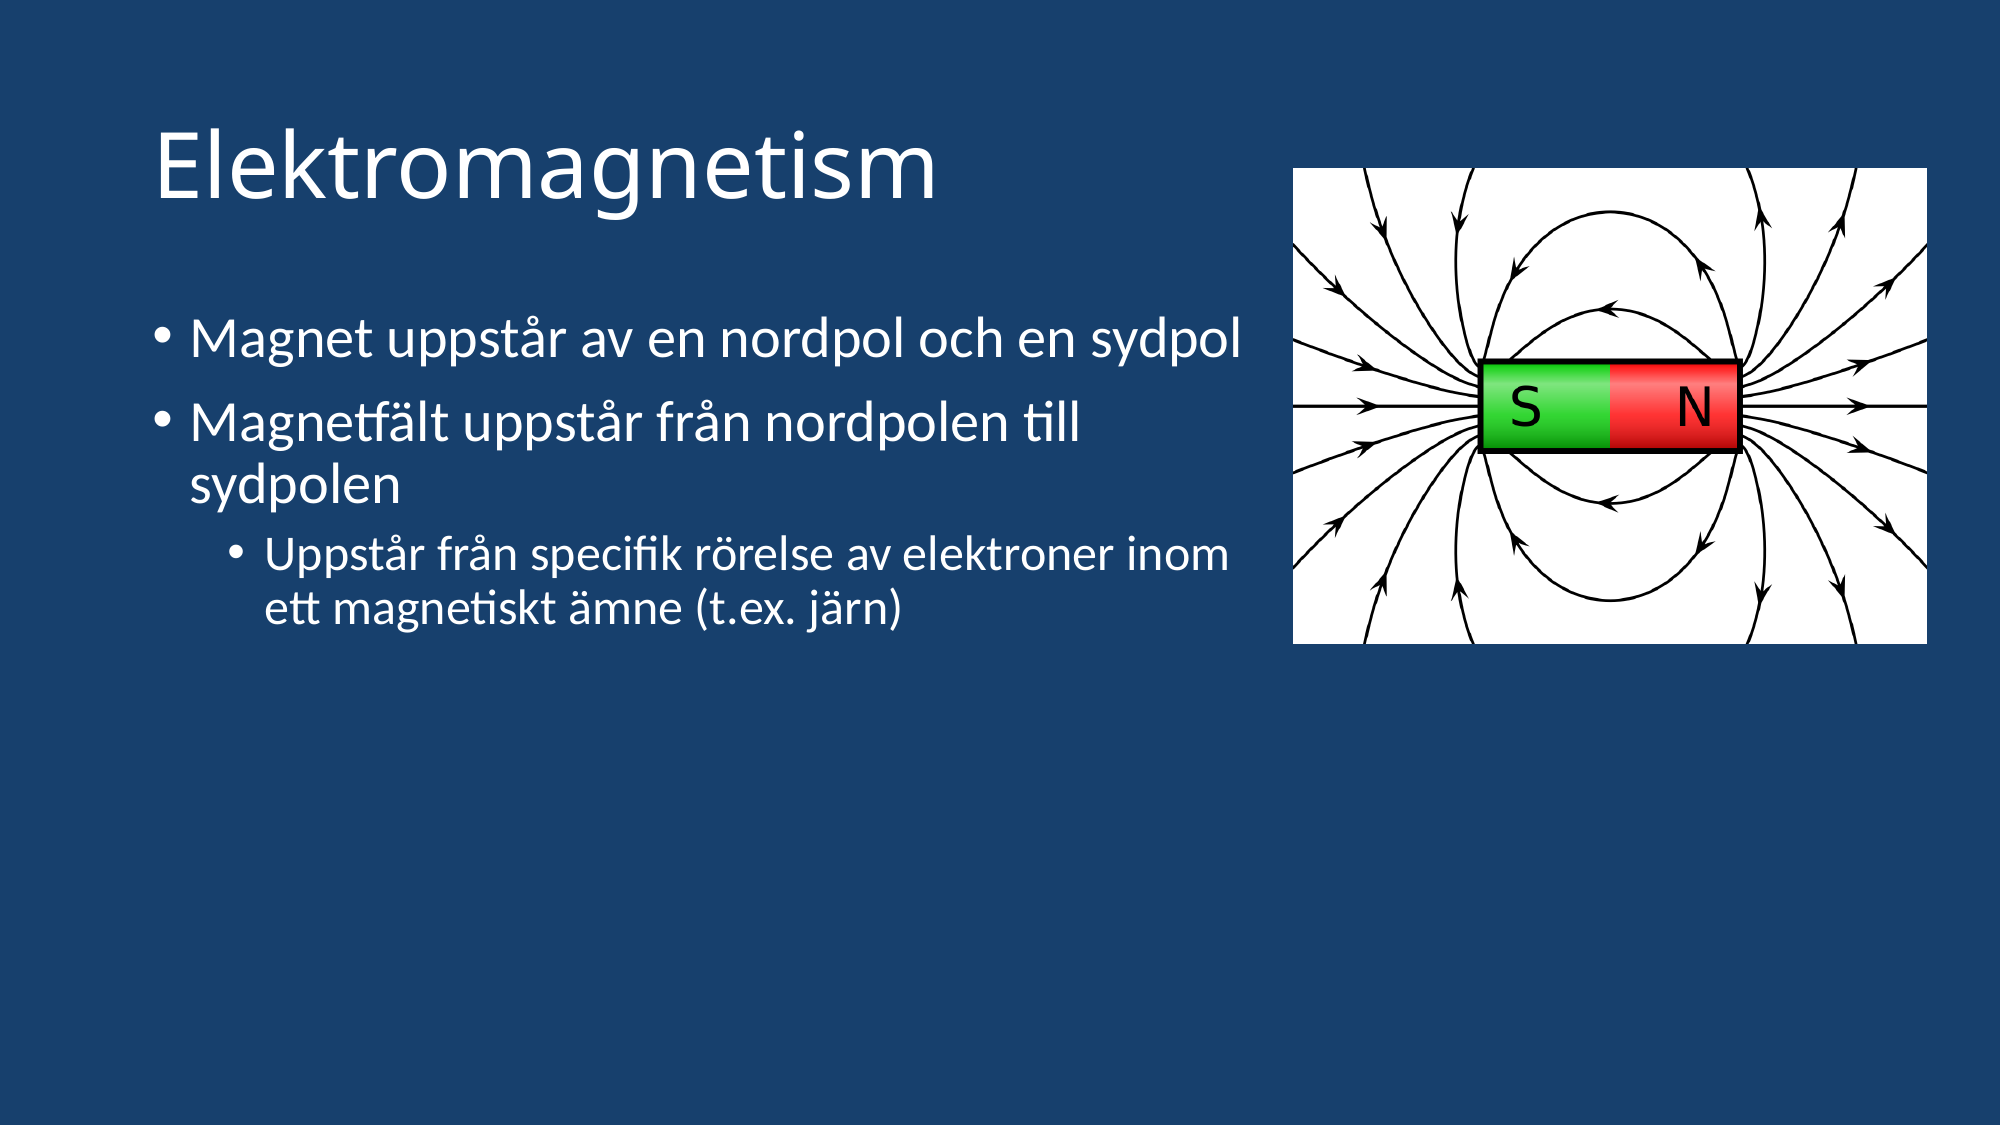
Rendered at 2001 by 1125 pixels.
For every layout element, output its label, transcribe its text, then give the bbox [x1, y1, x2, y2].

picture [1293, 168, 1927, 644]
list Magnet uppstår av en nordpol och en sydpol Magnetfält uppstår från nordpolen till sydpolen Uppstår från specifik rörelse av elektroner inom ett magnetiskt ämne (t.ex. järn) [137, 299, 1294, 1014]
title Elektromagnetism [137, 59, 1863, 278]
